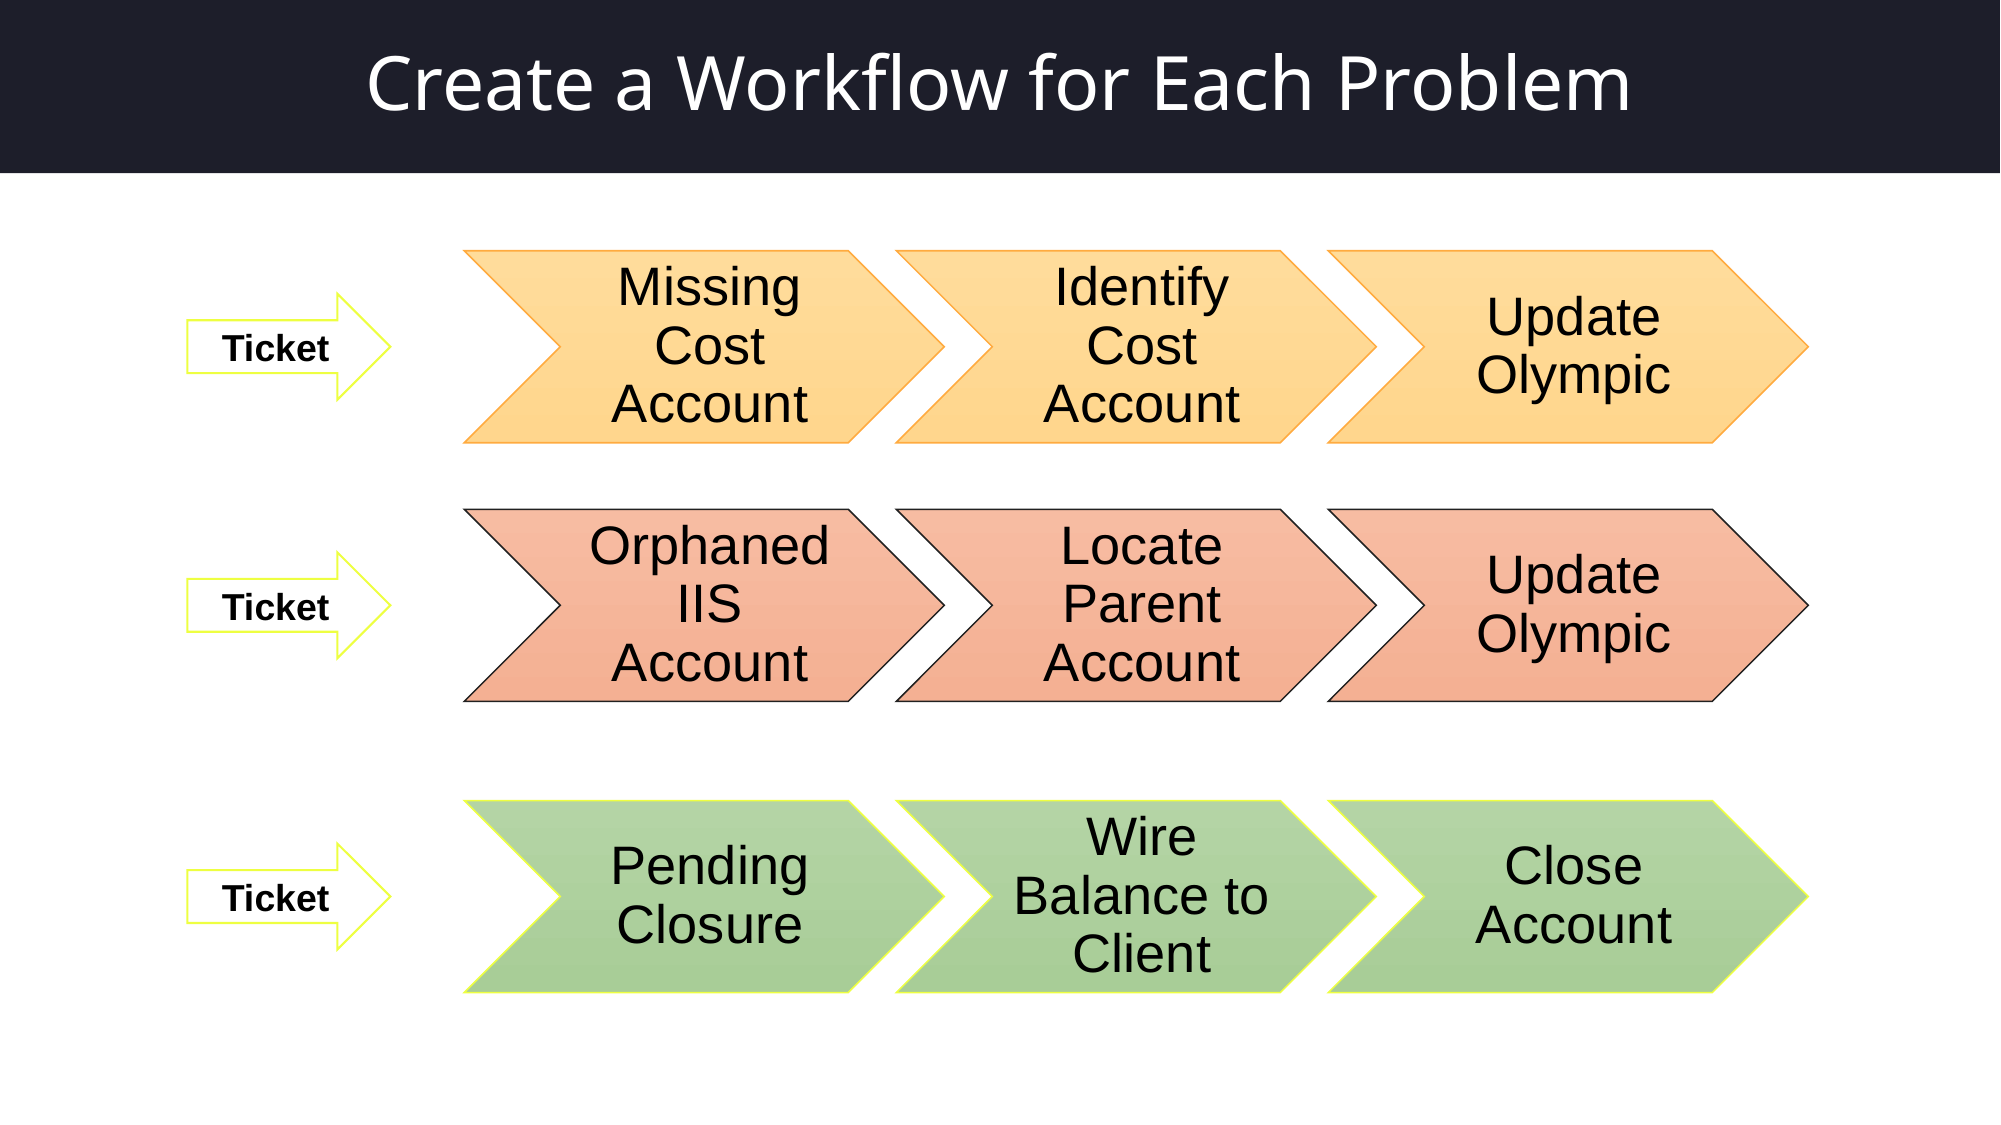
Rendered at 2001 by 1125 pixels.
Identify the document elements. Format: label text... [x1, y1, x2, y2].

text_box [464, 509, 1809, 702]
text_box Ticket [187, 293, 391, 400]
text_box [464, 800, 1809, 993]
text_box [464, 250, 1809, 443]
text_box Ticket [187, 552, 391, 659]
text_box Ticket [187, 843, 391, 950]
title Create a Workflow for Each Problem [0, 0, 2000, 174]
